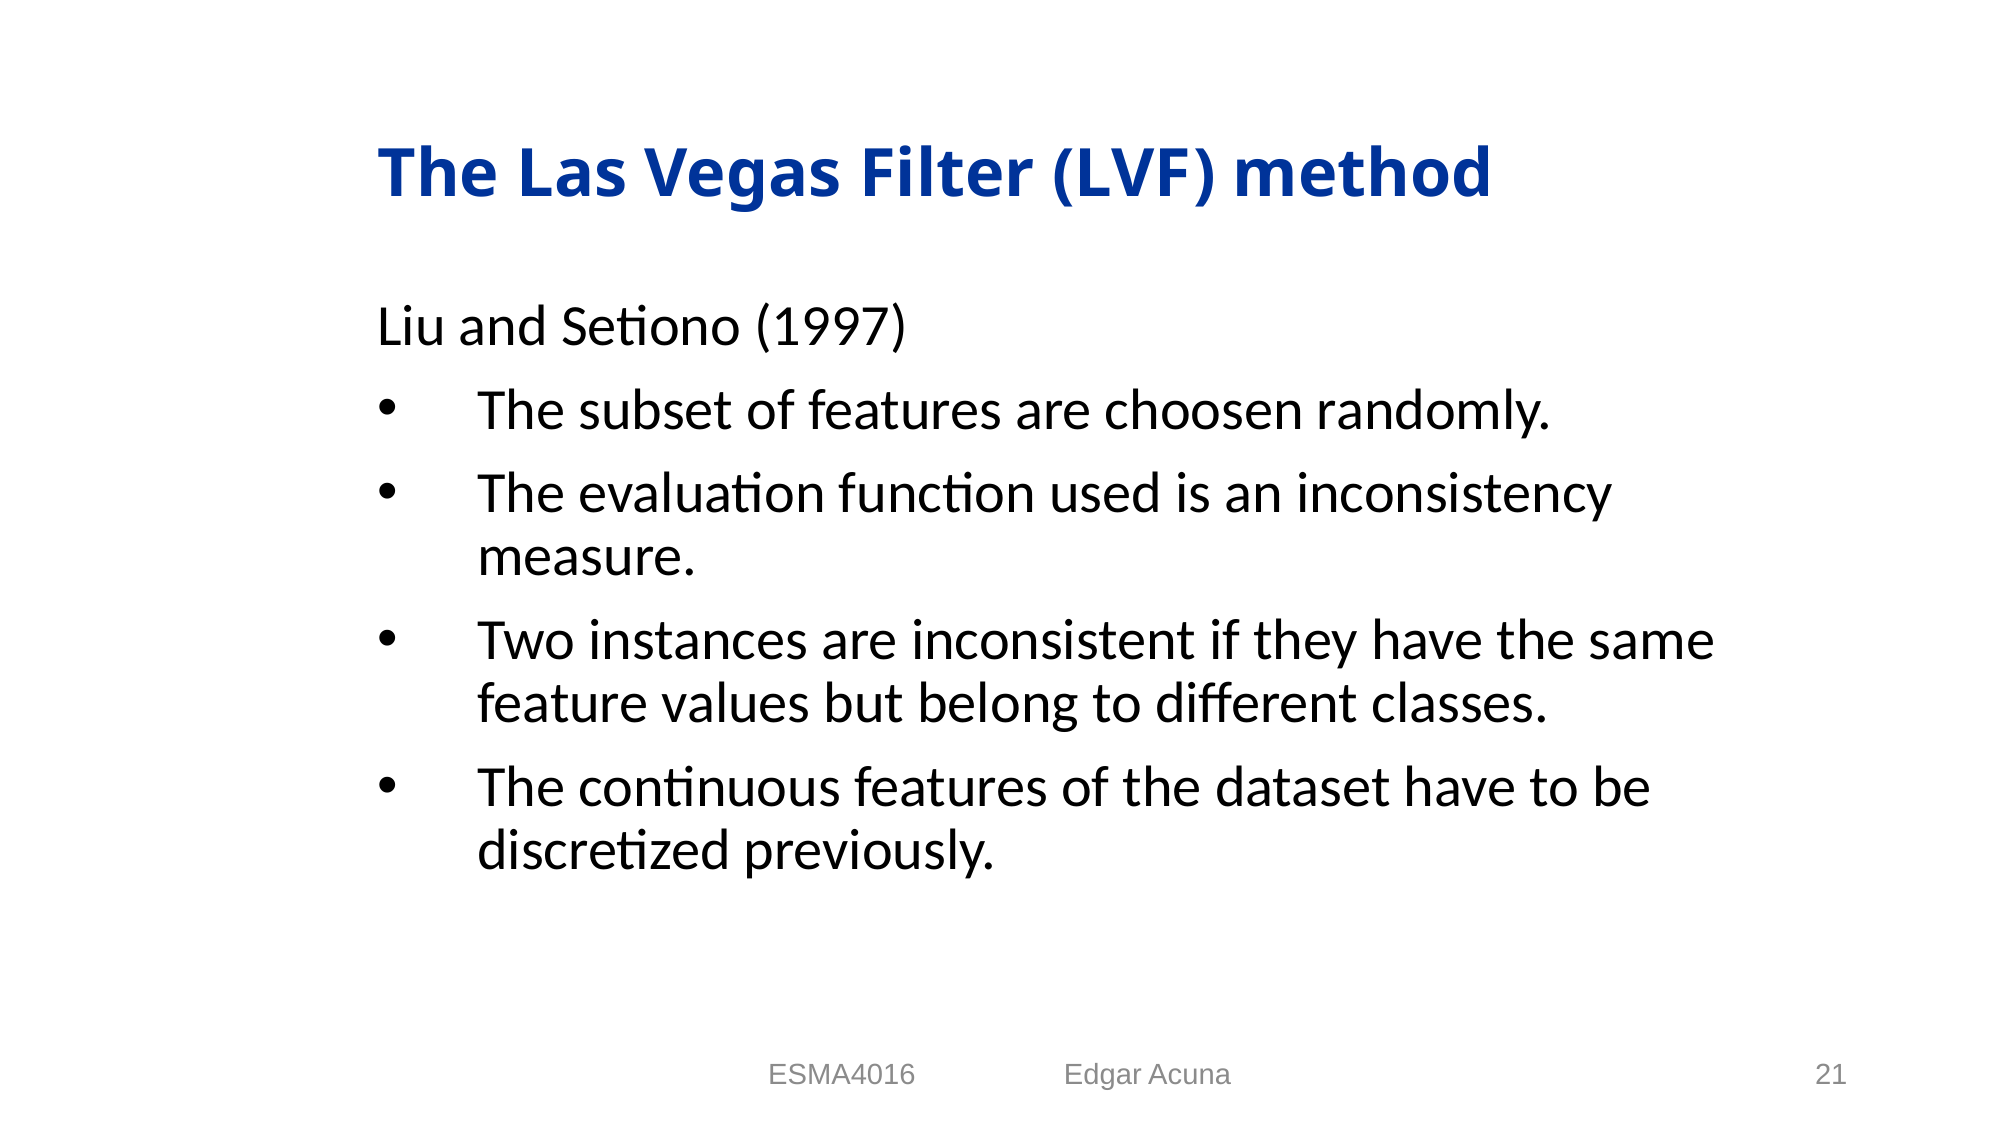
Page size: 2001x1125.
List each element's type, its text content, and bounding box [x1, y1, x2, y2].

slide_number 21 [1412, 1042, 1863, 1103]
title The Las Vegas Filter (LVF) method [362, 125, 1663, 225]
footer ESMA4016 Edgar Acuna [662, 1042, 1338, 1103]
list Liu and Setiono (1997) The subset of features are choosen randomly. The evaluation function used is an inconsistency measure. Two instances are inconsistent if they have the same feature values but belong to different classes. The continuous features of the dataset have to be discretized previously. [362, 287, 1775, 1050]
